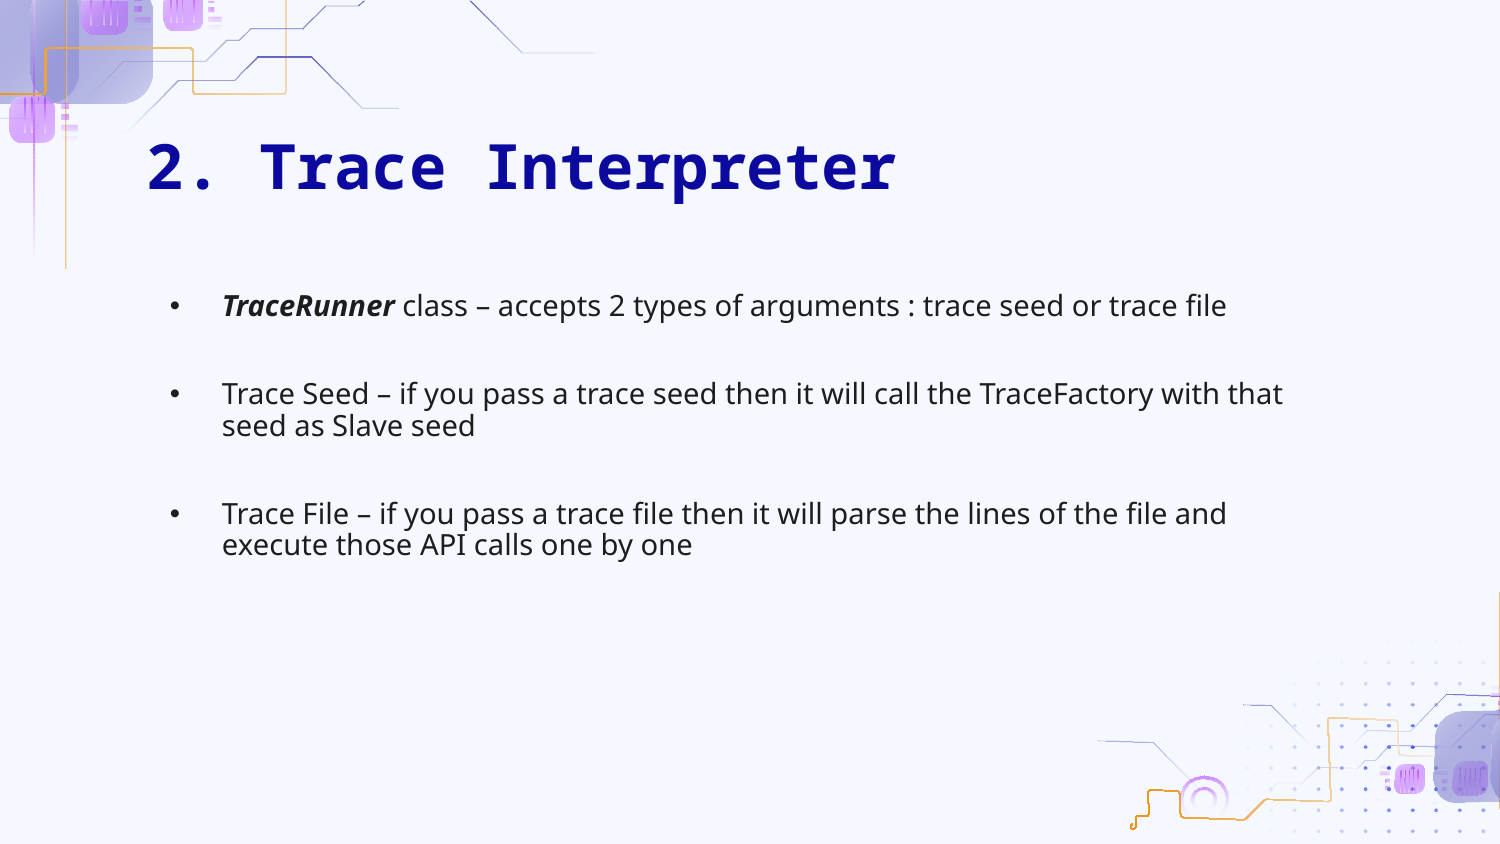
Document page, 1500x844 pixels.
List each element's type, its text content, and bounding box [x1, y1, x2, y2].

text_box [1059, 496, 1500, 844]
title 2. Trace Interpreter [131, 117, 1454, 222]
text_box TraceRunner class – accepts 2 types of arguments : trace seed or trace file Trace Seed – if you pass a trace seed then it will call the TraceFactory with that seed as Slave seed Trace File – if you pass a trace file then it will parse the lines of the file and execute those API calls one by one [131, 276, 1349, 641]
